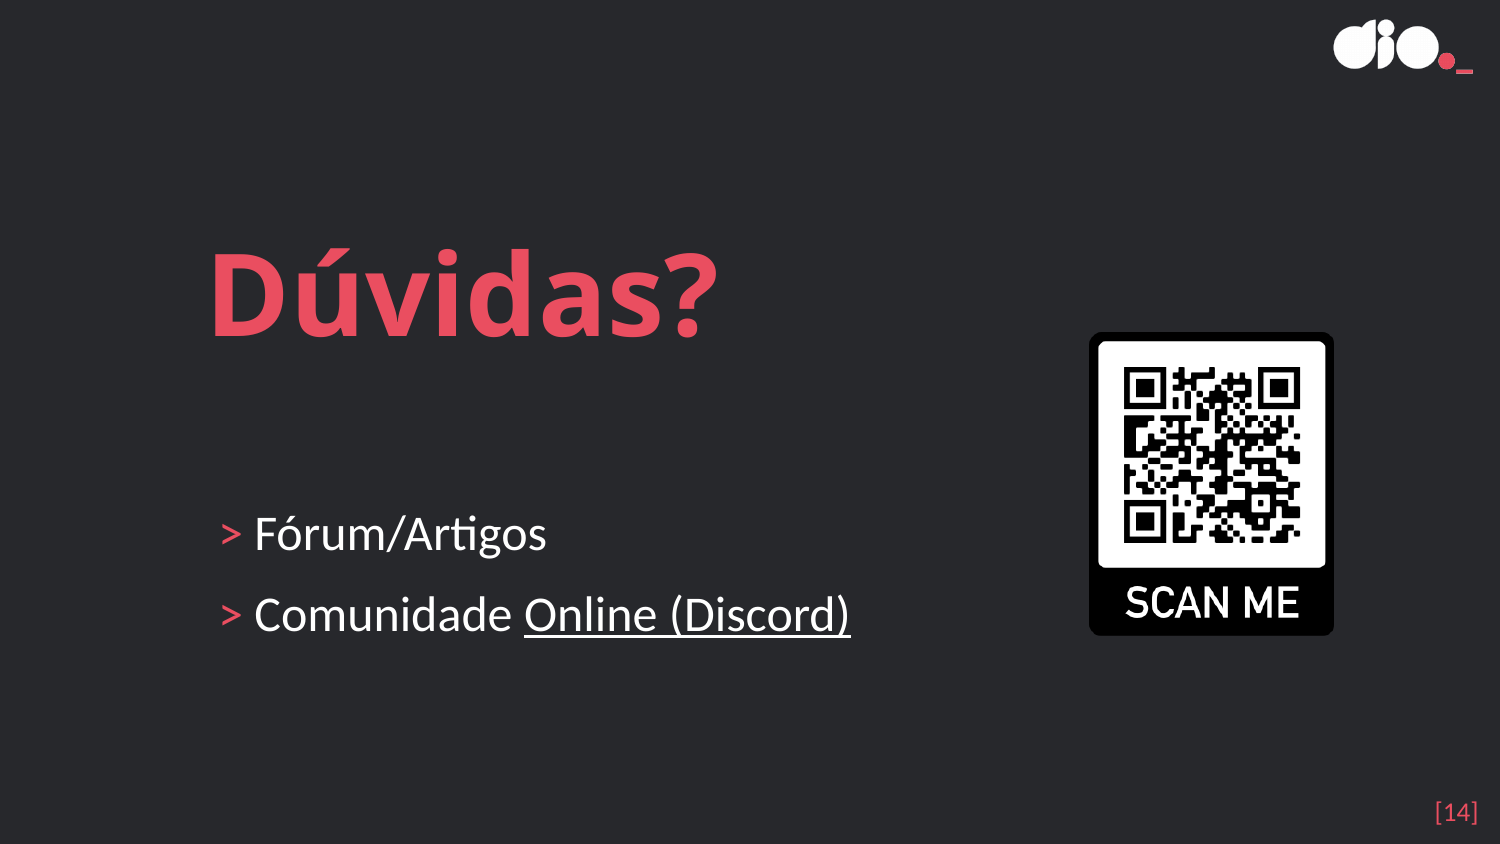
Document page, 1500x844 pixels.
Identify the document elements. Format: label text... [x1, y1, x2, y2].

picture [1332, 19, 1474, 75]
slide_number [‹#›] [1403, 779, 1494, 844]
picture [1089, 332, 1334, 636]
text_box Dúvidas? [190, 215, 1270, 366]
text_box > Fórum/Artigos > Comunidade Online (Discord) [190, 485, 920, 636]
